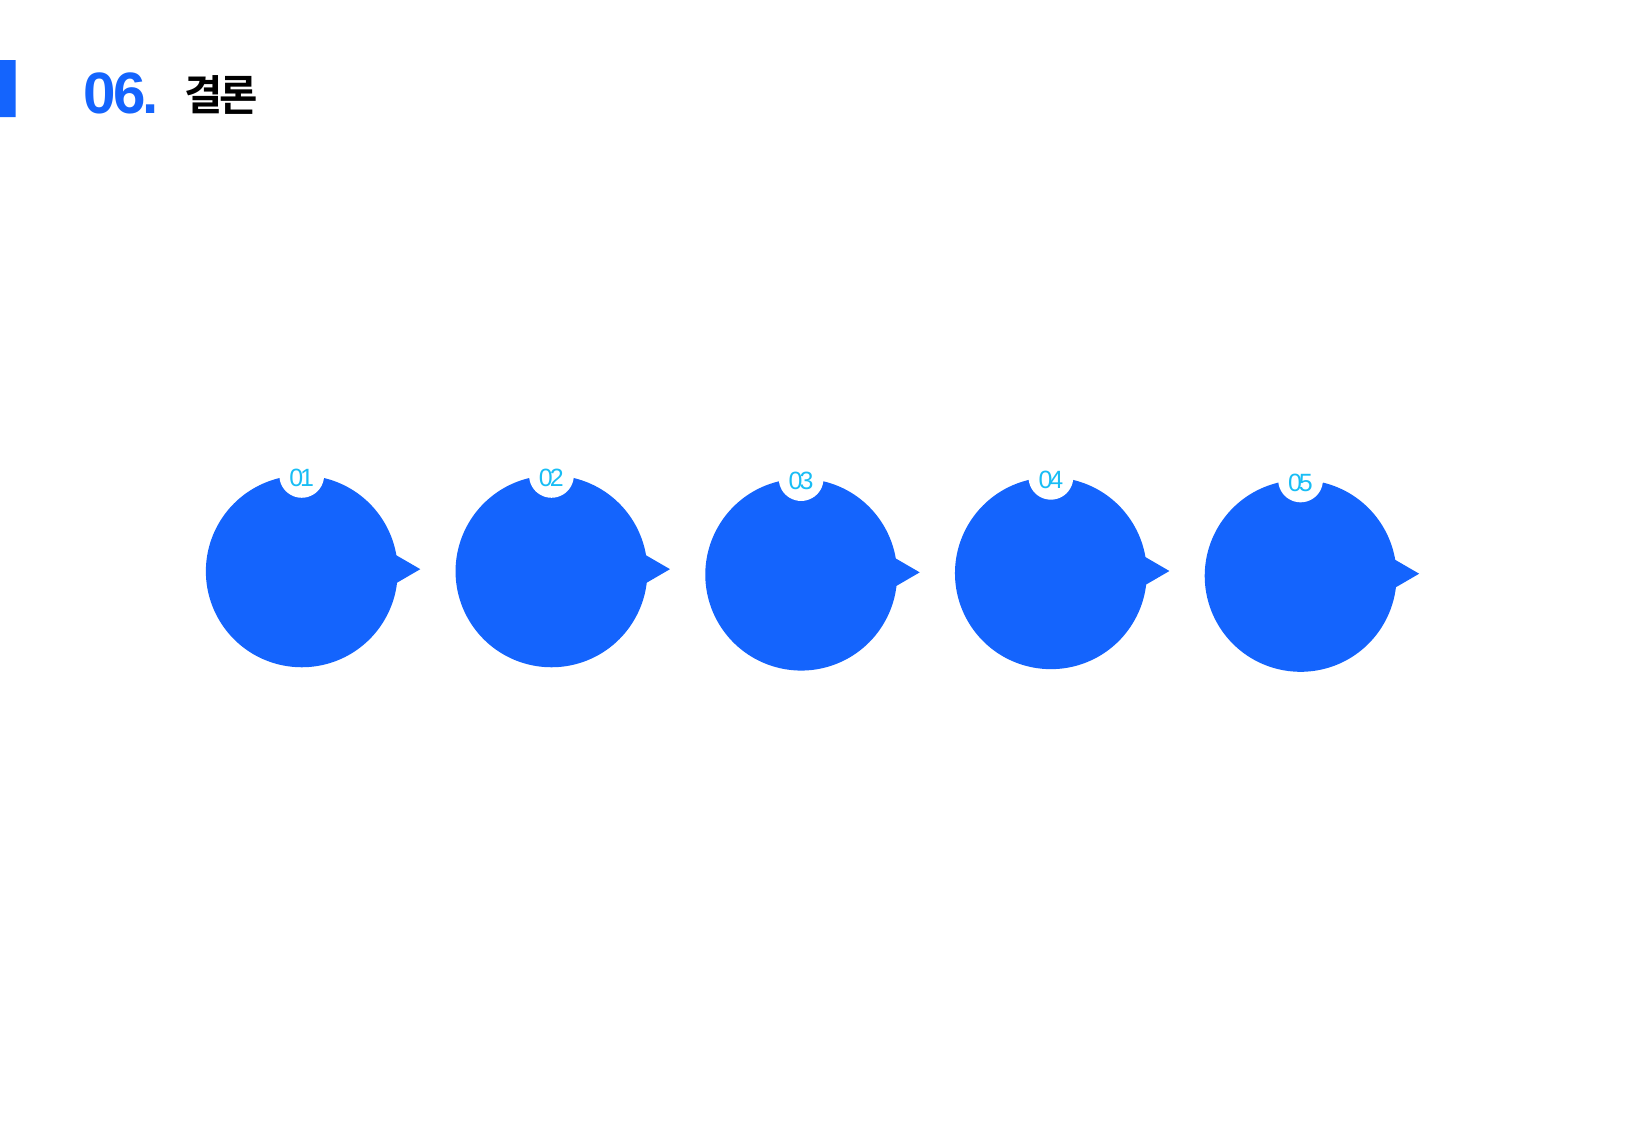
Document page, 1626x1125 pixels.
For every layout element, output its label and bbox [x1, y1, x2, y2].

text_box [205, 452, 1420, 672]
text_box [74, 59, 1317, 121]
text_box [0, 59, 17, 118]
